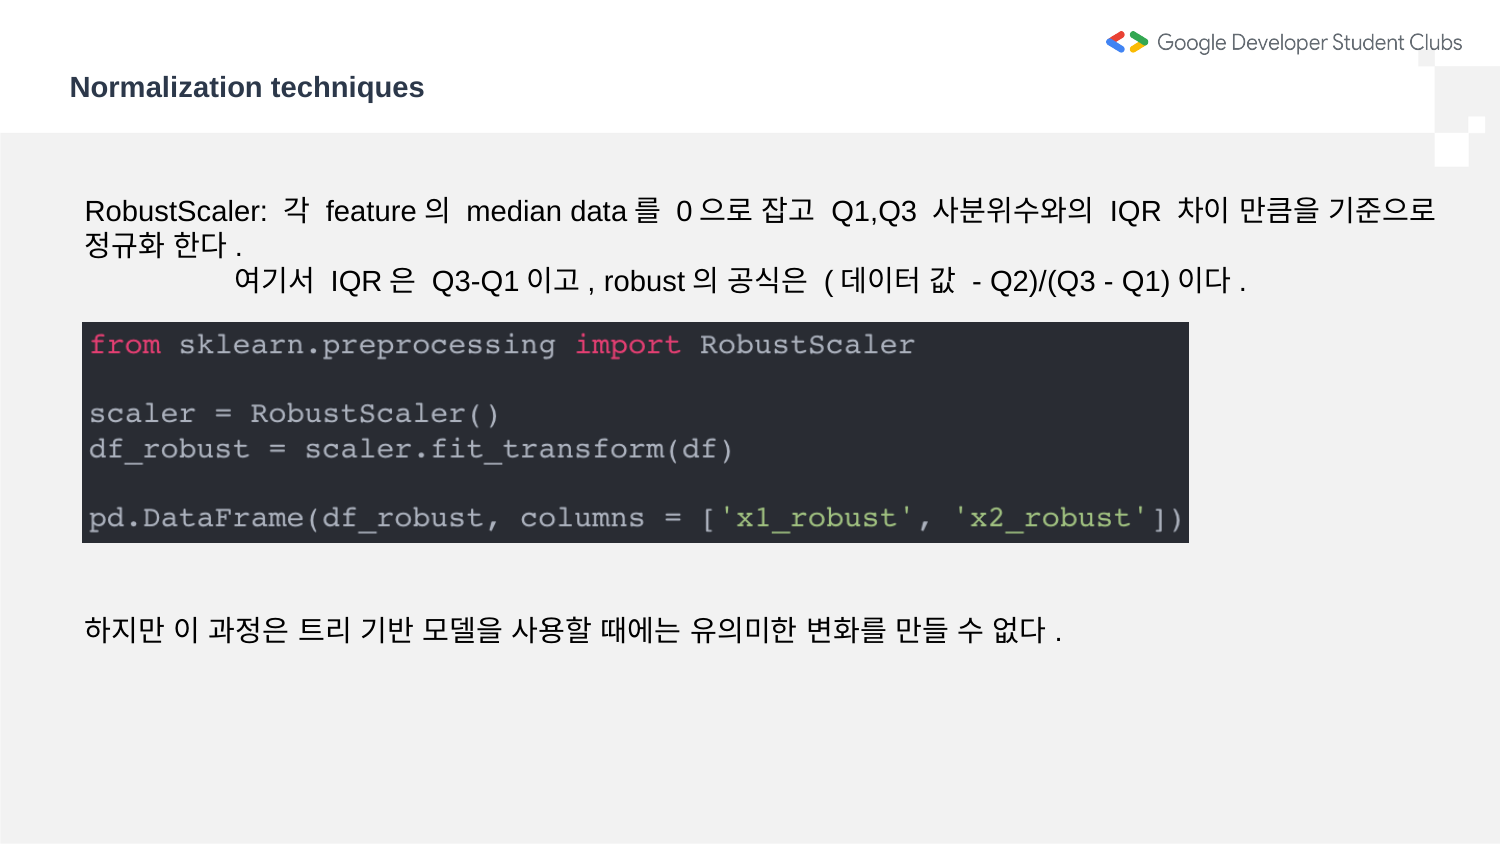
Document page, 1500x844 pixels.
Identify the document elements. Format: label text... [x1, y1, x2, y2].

picture [81, 322, 1189, 544]
picture [0, 0, 1500, 844]
text_box RobustScaler: 각 feature의 median data를 0으로 잡고 Q1,Q3 사분위수와의 IQR 차이 만큼을 기준으로 정규화 한다. 여기서 IQR은 Q3-Q1이고, robust의 공식은 (데이터 값 - Q2)/(Q3 - Q1)이다. 하지만 이 과정은 트리 기반 모델을 사용할 때에는 유의미한 변화를 만들 수 없다. [69, 177, 1500, 821]
text_box Normalization techniques [69, 57, 840, 103]
